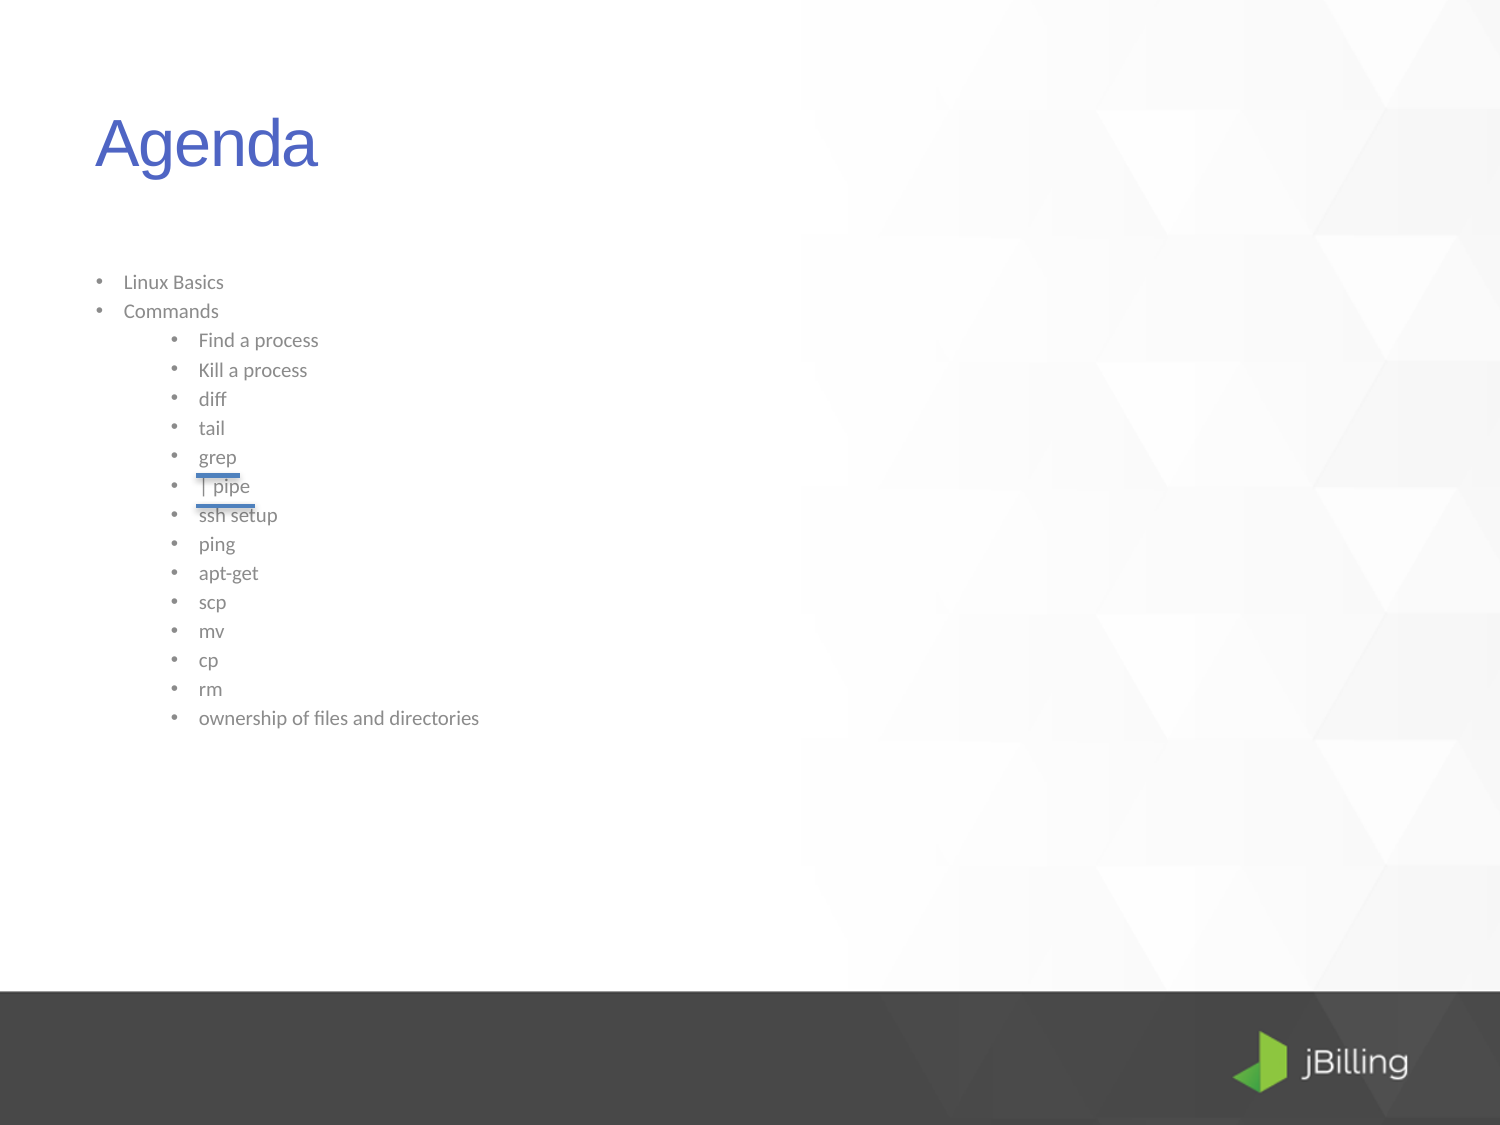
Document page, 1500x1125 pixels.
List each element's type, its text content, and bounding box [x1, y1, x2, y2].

title Agenda [80, 77, 1131, 202]
text_box Linux Basics Commands Find a process Kill a process diff tail grep | pipe ssh setup ping apt-get scp mv cp rm ownership of files and directories [80, 261, 1067, 779]
picture [0, 0, 1500, 1125]
